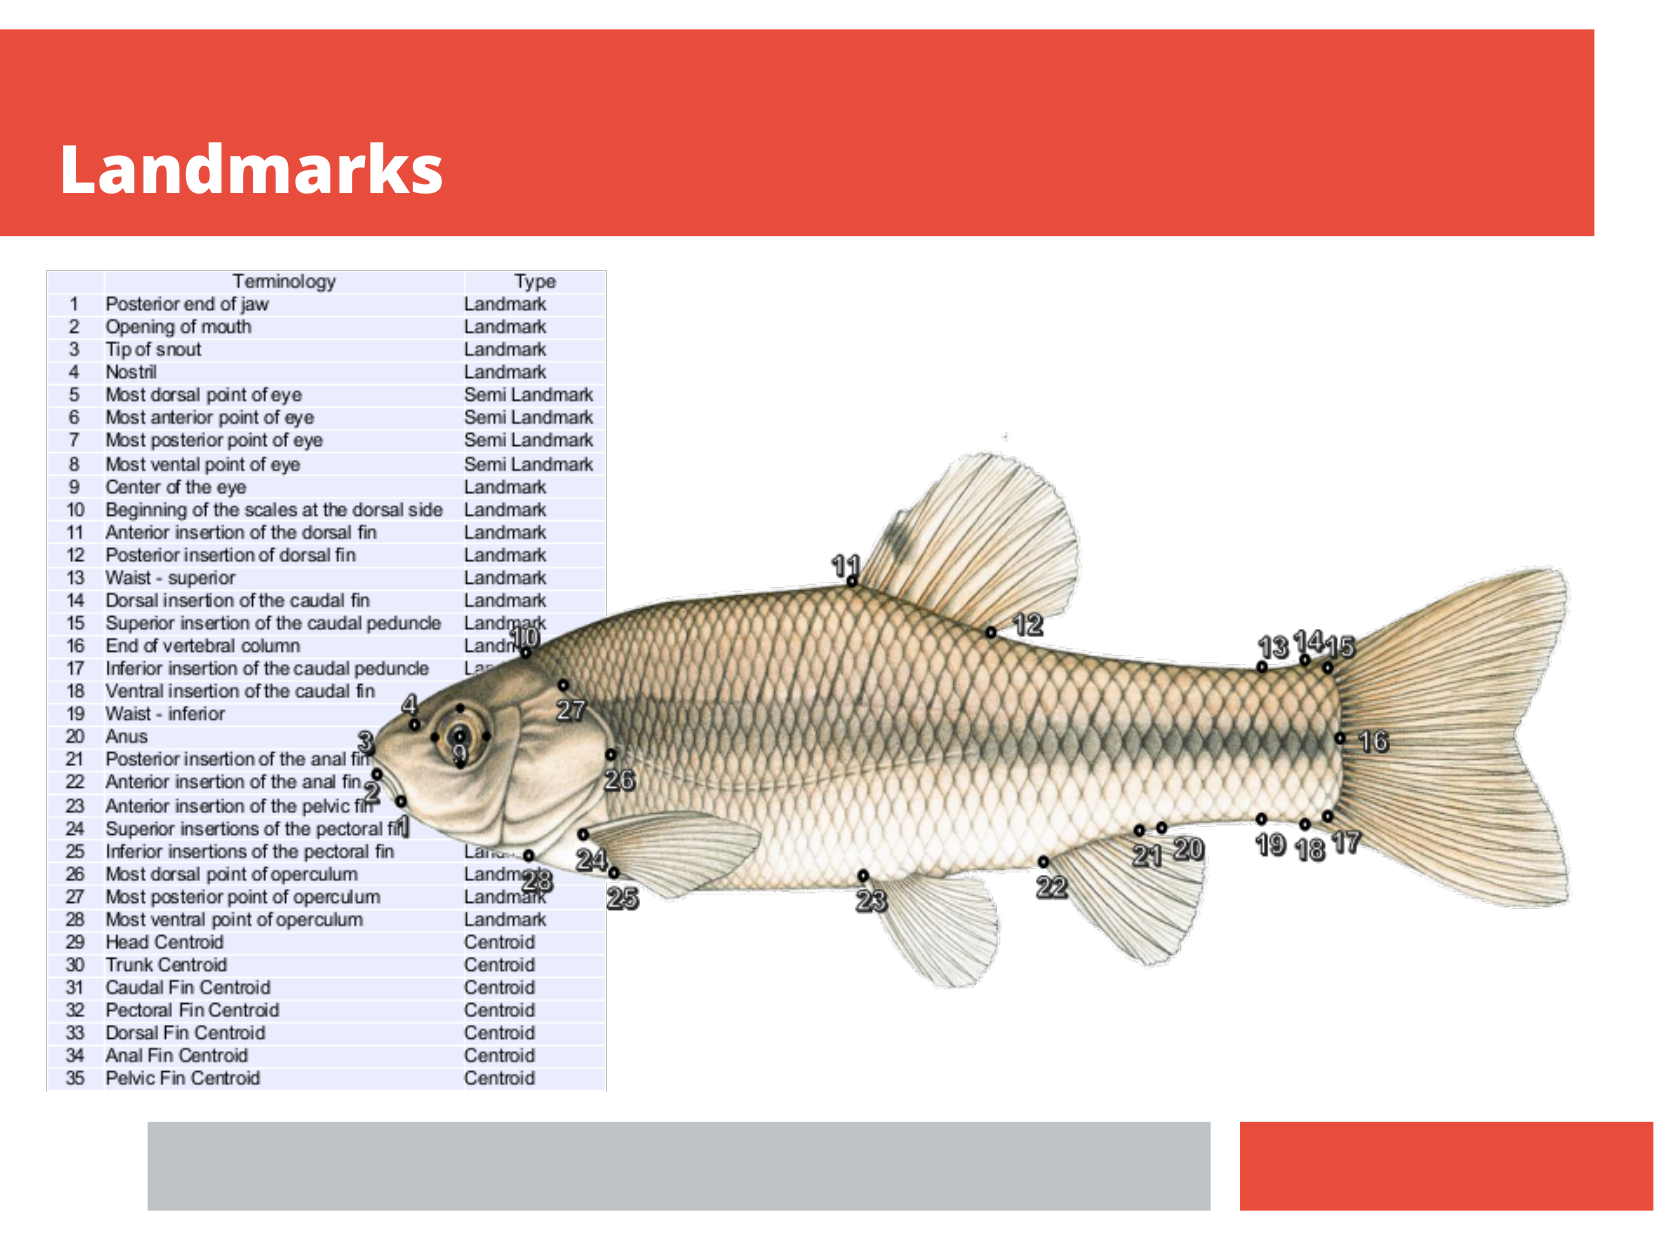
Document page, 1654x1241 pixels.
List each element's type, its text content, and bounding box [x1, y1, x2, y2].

picture [44, 269, 1591, 1092]
text_box Landmarks [58, 58, 1595, 207]
